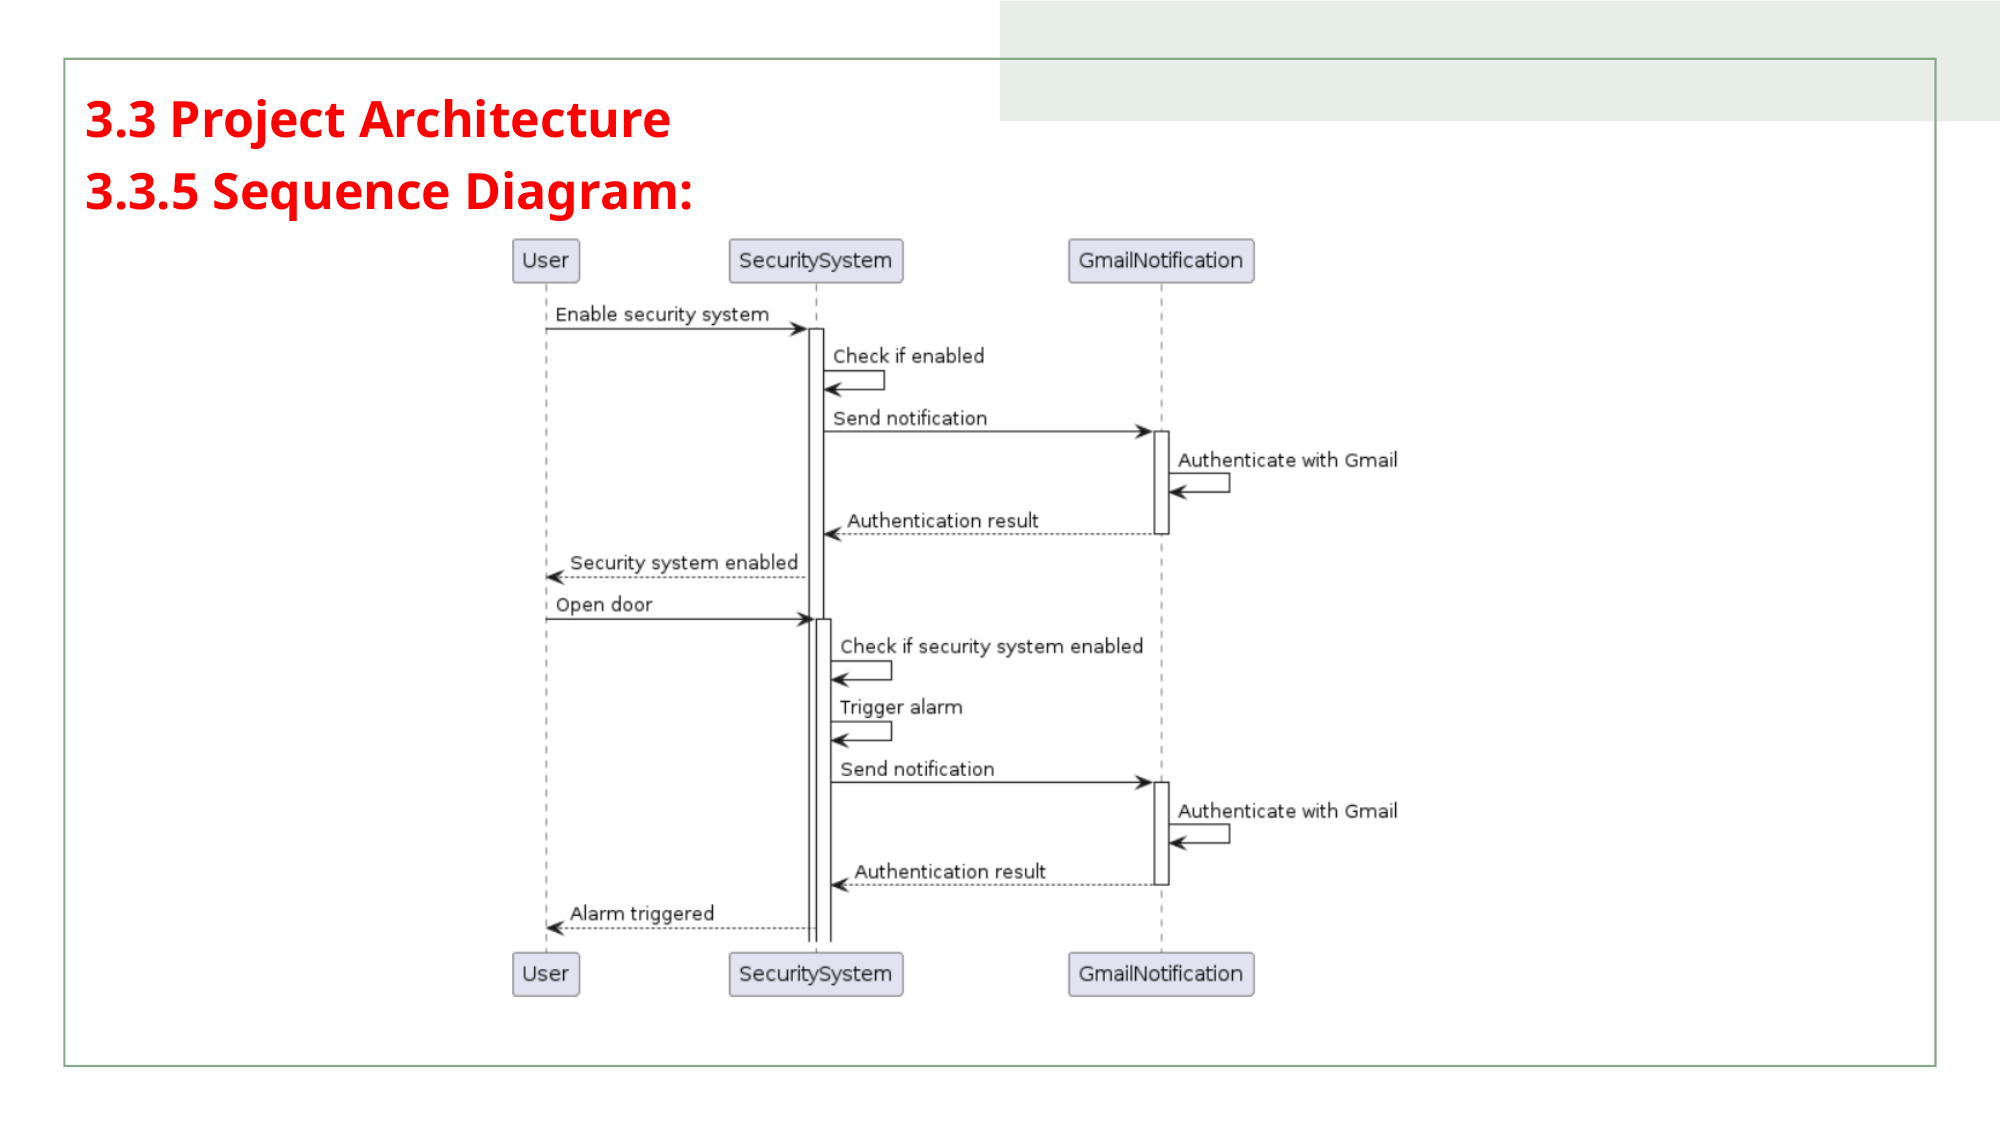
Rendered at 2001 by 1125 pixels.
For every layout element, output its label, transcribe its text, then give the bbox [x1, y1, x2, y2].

list 3.3 Project Architecture 3.3.5 Sequence Diagram: [70, 67, 1856, 1053]
picture [474, 228, 1447, 1035]
